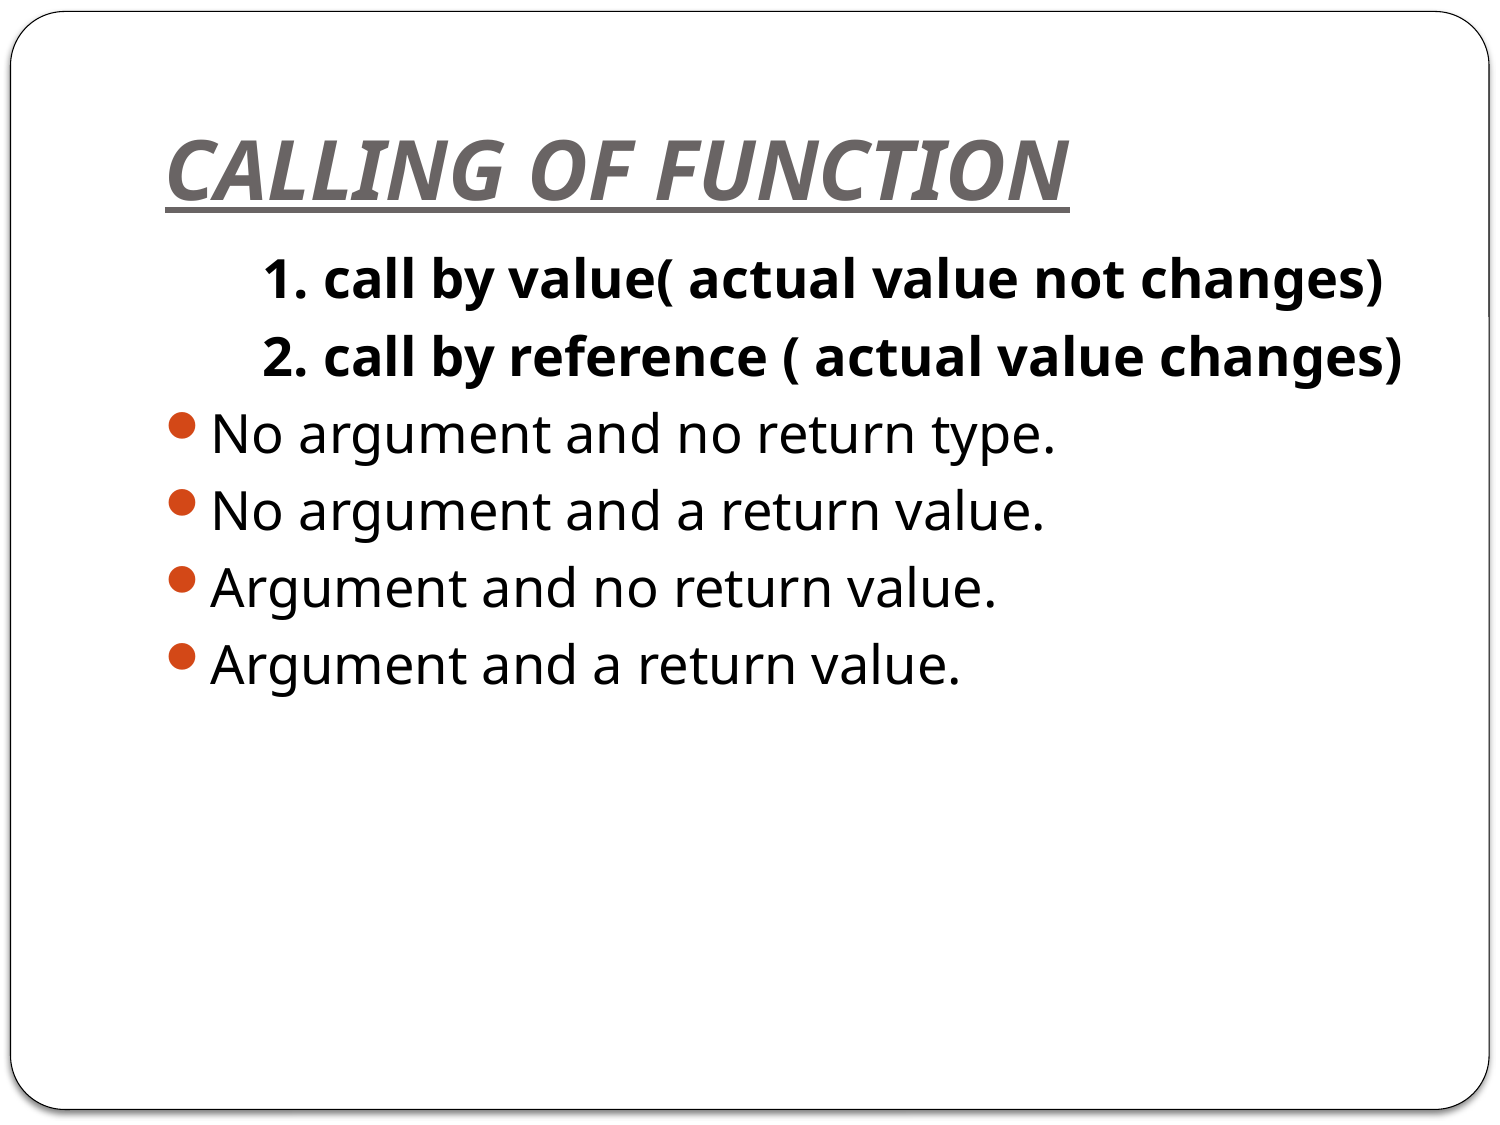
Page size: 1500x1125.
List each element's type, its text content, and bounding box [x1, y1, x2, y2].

list 1. call by value( actual value not changes) 2. call by reference ( actual value changes) No argument and no return type. No argument and a return value. Argument and no return value. Argument and a return value. [150, 237, 1425, 988]
title CALLING OF FUNCTION [150, 45, 1425, 233]
